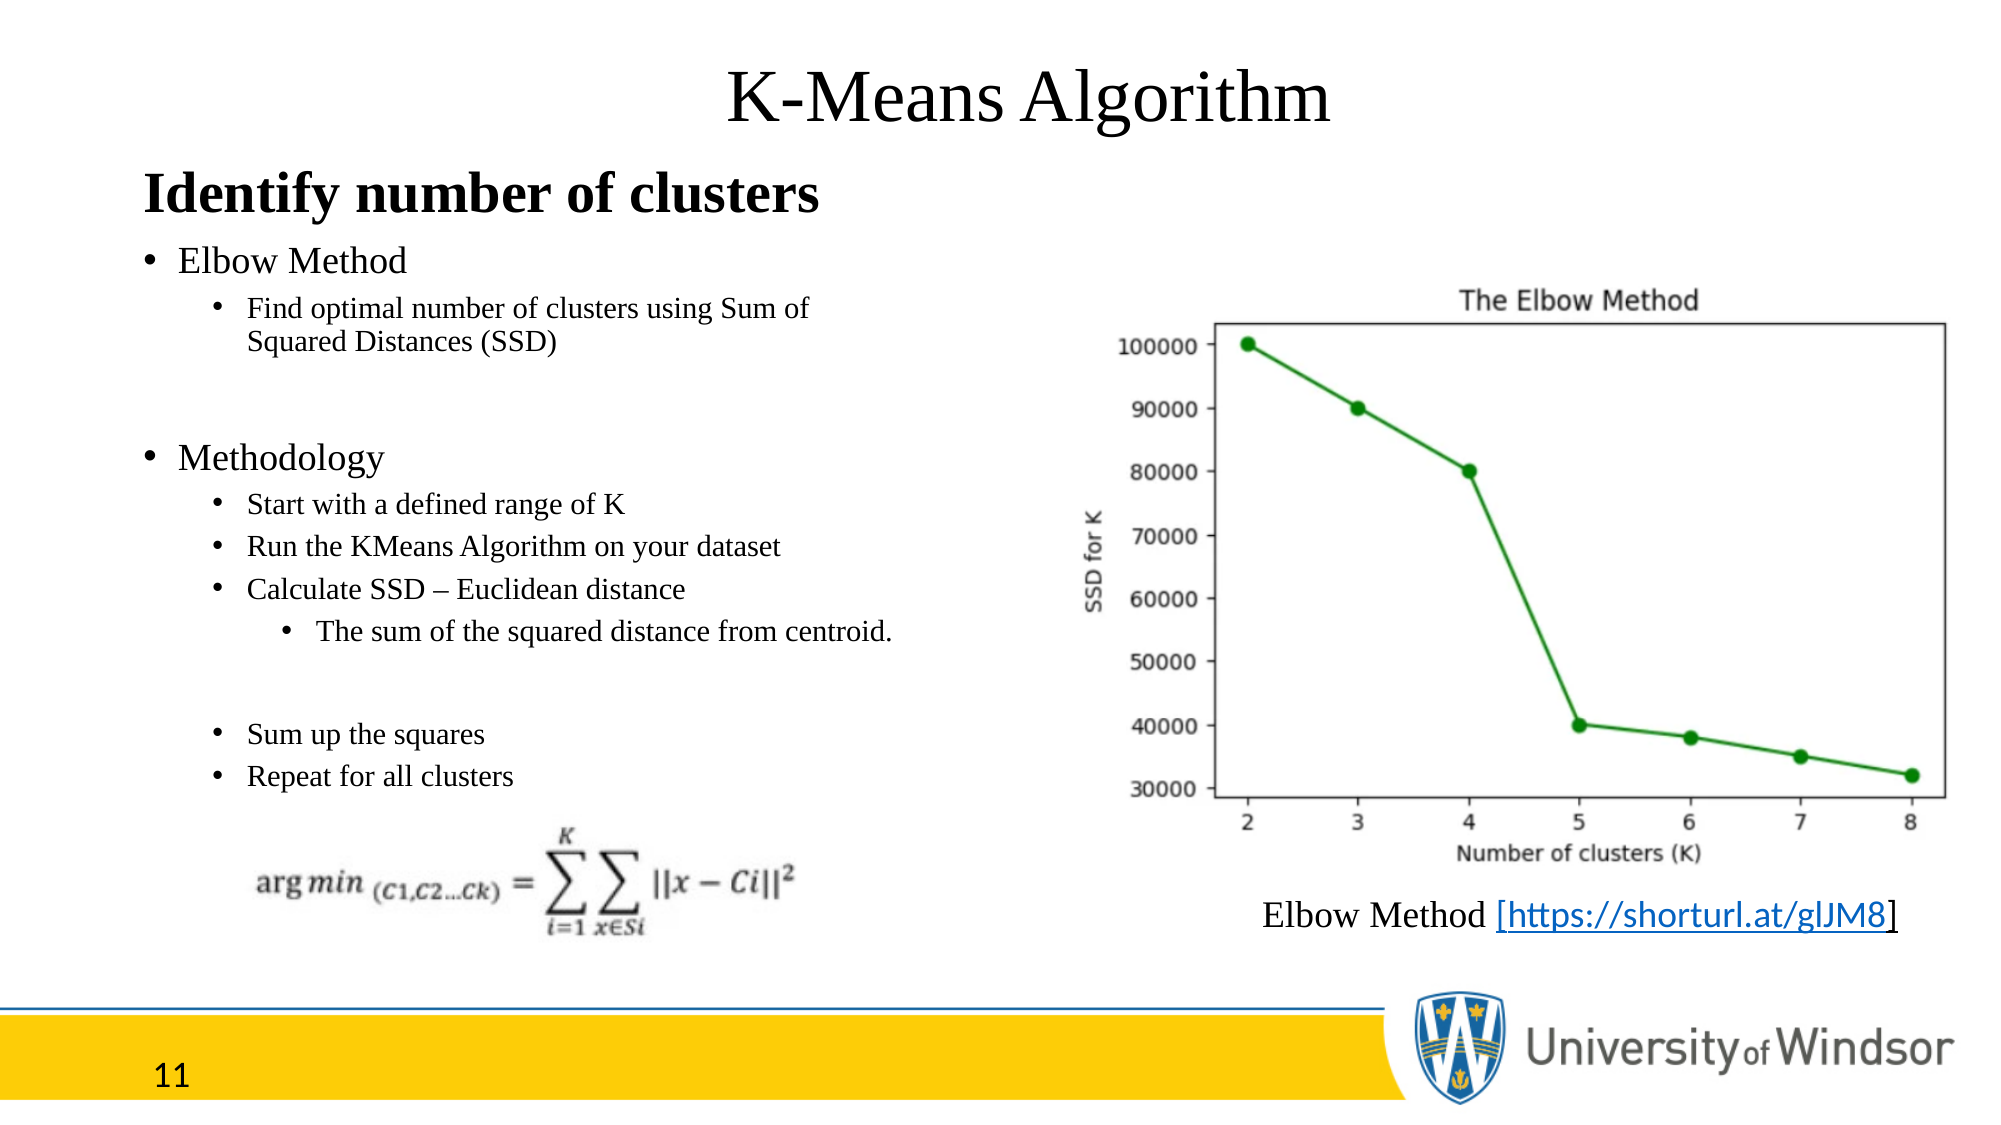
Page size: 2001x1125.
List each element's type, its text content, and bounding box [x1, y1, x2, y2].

picture [1036, 265, 1973, 881]
picture [0, 799, 2000, 1125]
title K-Means Algorithm [166, 0, 1892, 206]
text_box Identify number of clusters [128, 147, 1129, 232]
text_box Elbow Method [https://shorturl.at/glJM8] [1090, 882, 2000, 943]
slide_number 11 [137, 1042, 588, 1103]
